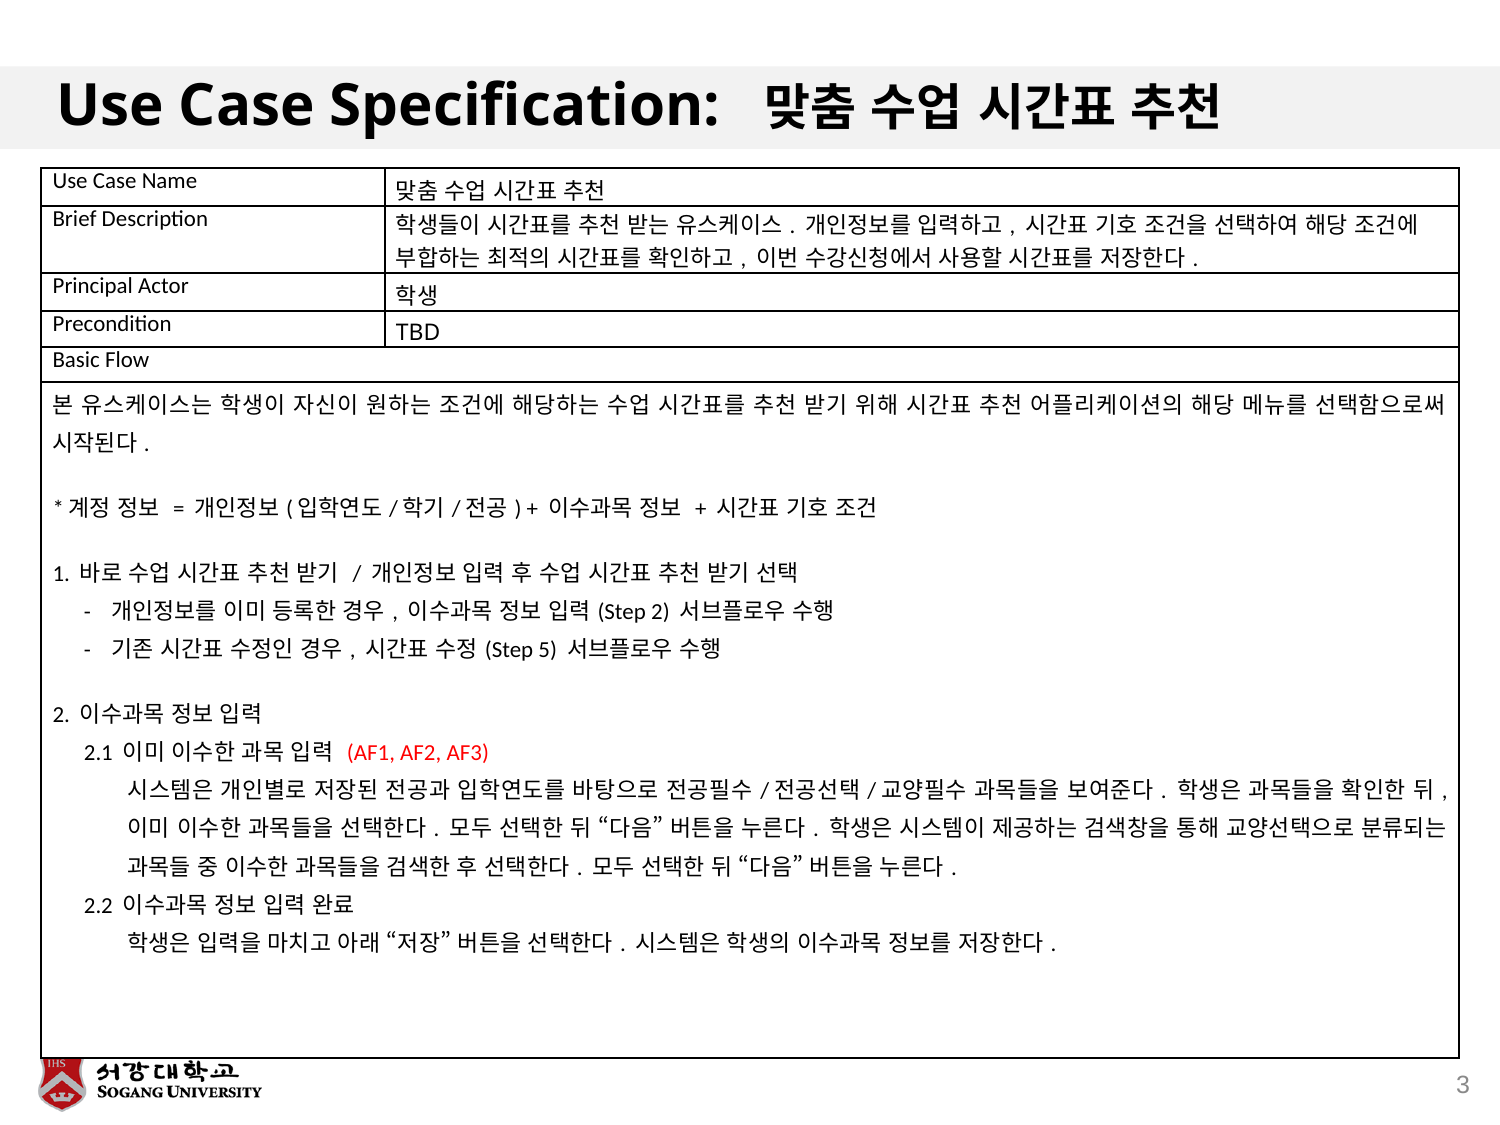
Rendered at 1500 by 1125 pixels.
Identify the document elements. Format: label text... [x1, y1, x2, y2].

table_cell Basic Flow [42, 348, 1458, 381]
table_cell 본 유스케이스는 학생이 자신이 원하는 조건에 해당하는 수업 시간표를 추천 받기 위해 시간표 추천 어플리케이션의 해당 메뉴를 선택함으로써 시작된다. *계정 정보 = 개인정보(입학연도/학기/전공) + 이수과목 정보 + 시간표 기호 조건 1. 바로 수업 시간표 추천 받기 / 개인정보 입력 후 수업 시간표 추천 받기 선택 - 개인정보를 이미 등록한 경우, 이수과목 정보 입력(Step 2) 서브플로우 수행 - 기존 시간표 수정인 경우, 시간표 수정(Step 5) 서브플로우 수행 2. 이수과목 정보 입력 2.1 이미 이수한 과목 입력 (AF1, AF2, AF3) 시스템은 개인별로 저장된 전공과 입학연도를 바탕으로 전공필수/전공선택/교양필수 과목들을 보여준다. 학생은 과목들을 확인한 뒤, 이미 이수한 과목들을 선택한다. 모두 선택한 뒤 “다음” 버튼을 누른다. 학생은 시스템이 제공하는 검색창을 통해 교양선택으로 분류되는 과목들 중 이수한 과목들을 검색한 후 선택한다. 모두 선택한 뒤 “다음” 버튼을 누른다. 2.2 이수과목 정보 입력 완료 학생은 입력을 마치고 아래 “저장” 버튼을 선택한다. 시스템은 학생의 이수과목 정보를 저장한다. [42, 383, 1458, 1057]
table_cell 학생들이 시간표를 추천 받는 유스케이스. 개인정보를 입력하고, 시간표 기호 조건을 선택하여 해당 조건에 부합하는 최적의 시간표를 확인하고, 이번 수강신청에서 사용할 시간표를 저장한다. [386, 207, 1458, 272]
table_cell Principal Actor [42, 274, 384, 310]
table_cell Precondition [42, 312, 384, 346]
table_header 맞춤 수업 시간표 추천 [386, 169, 1458, 205]
table_cell Brief Description [42, 207, 384, 272]
table_cell TBD [386, 312, 1458, 346]
picture [0, 1031, 294, 1125]
table_header Use Case Name [42, 169, 384, 205]
slide_number 3 [1147, 1053, 1485, 1114]
title Use Case Specification: 맞춤 수업 시간표 추천 [41, 64, 1459, 149]
table_cell 학생 [386, 274, 1458, 310]
